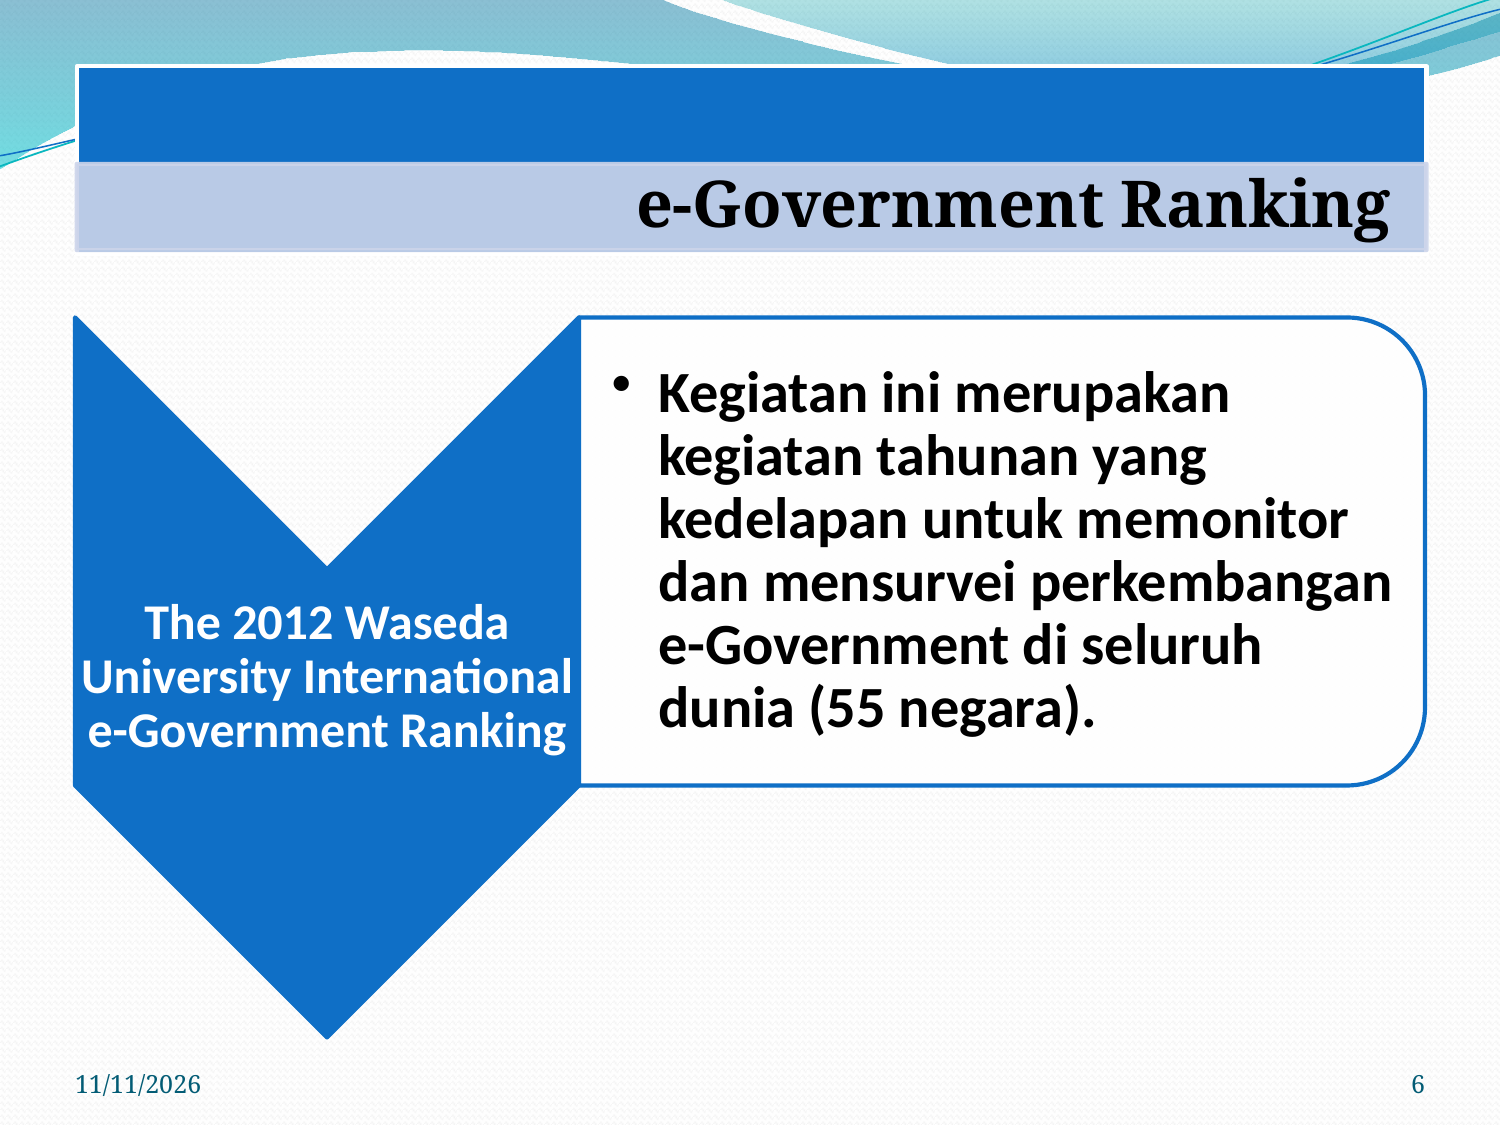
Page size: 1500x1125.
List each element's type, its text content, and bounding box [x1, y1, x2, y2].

table_cell Business Activity / Information Exchange – System Mapping [75, 1047, 425, 1051]
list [74, 317, 1426, 1038]
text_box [76, 66, 1427, 255]
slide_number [75, 1050, 425, 1103]
table_cell EA-7 [1299, 1046, 1425, 1051]
slide_number 6 [1299, 1050, 1425, 1103]
